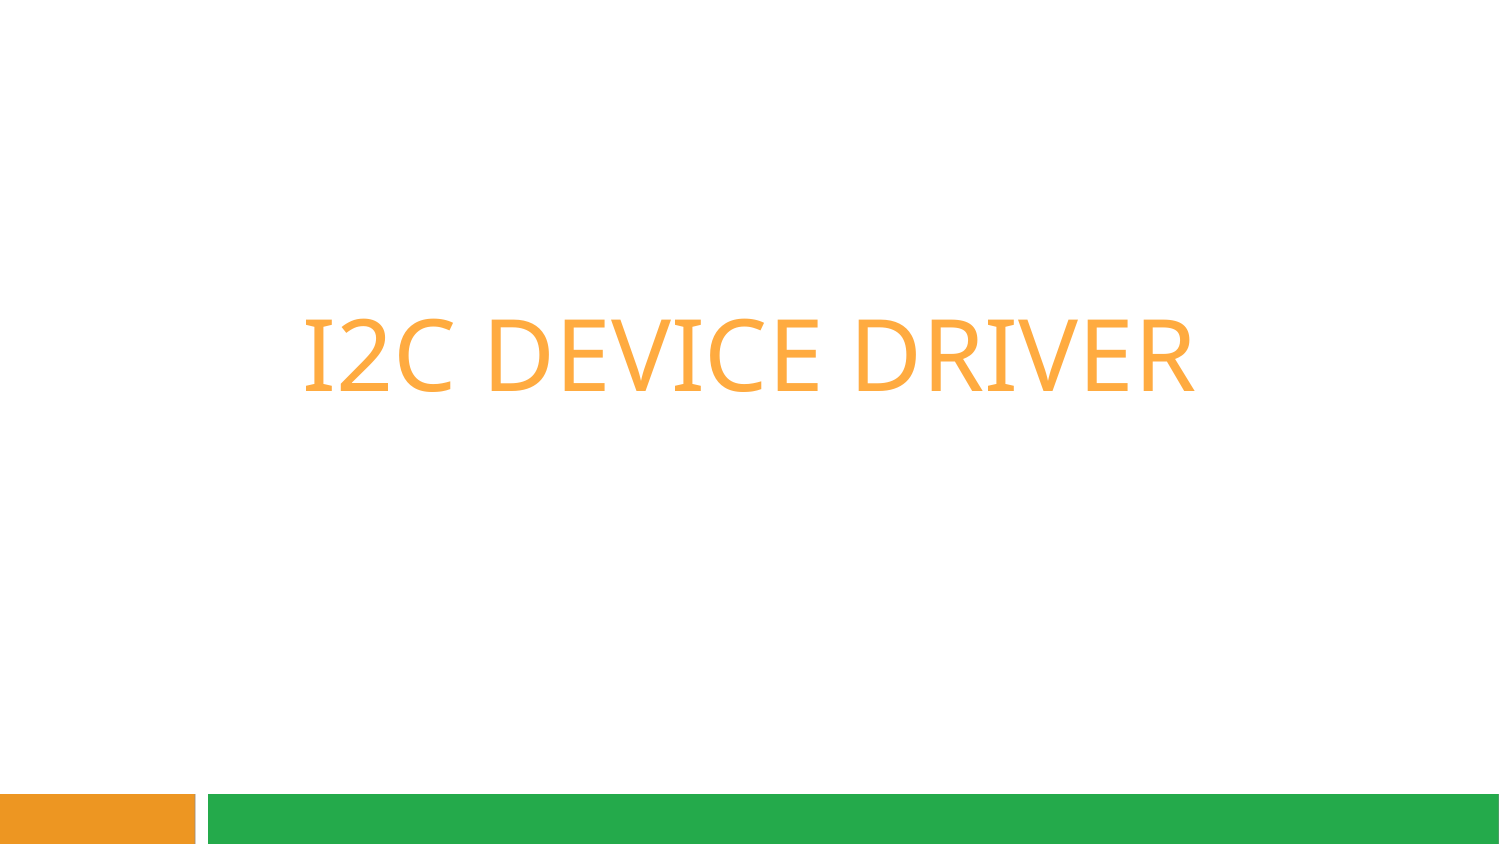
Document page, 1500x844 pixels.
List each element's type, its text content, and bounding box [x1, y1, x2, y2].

picture [207, 794, 1500, 844]
text_box I2C DEVICE DRIVER [286, 284, 1214, 419]
picture [0, 794, 197, 844]
